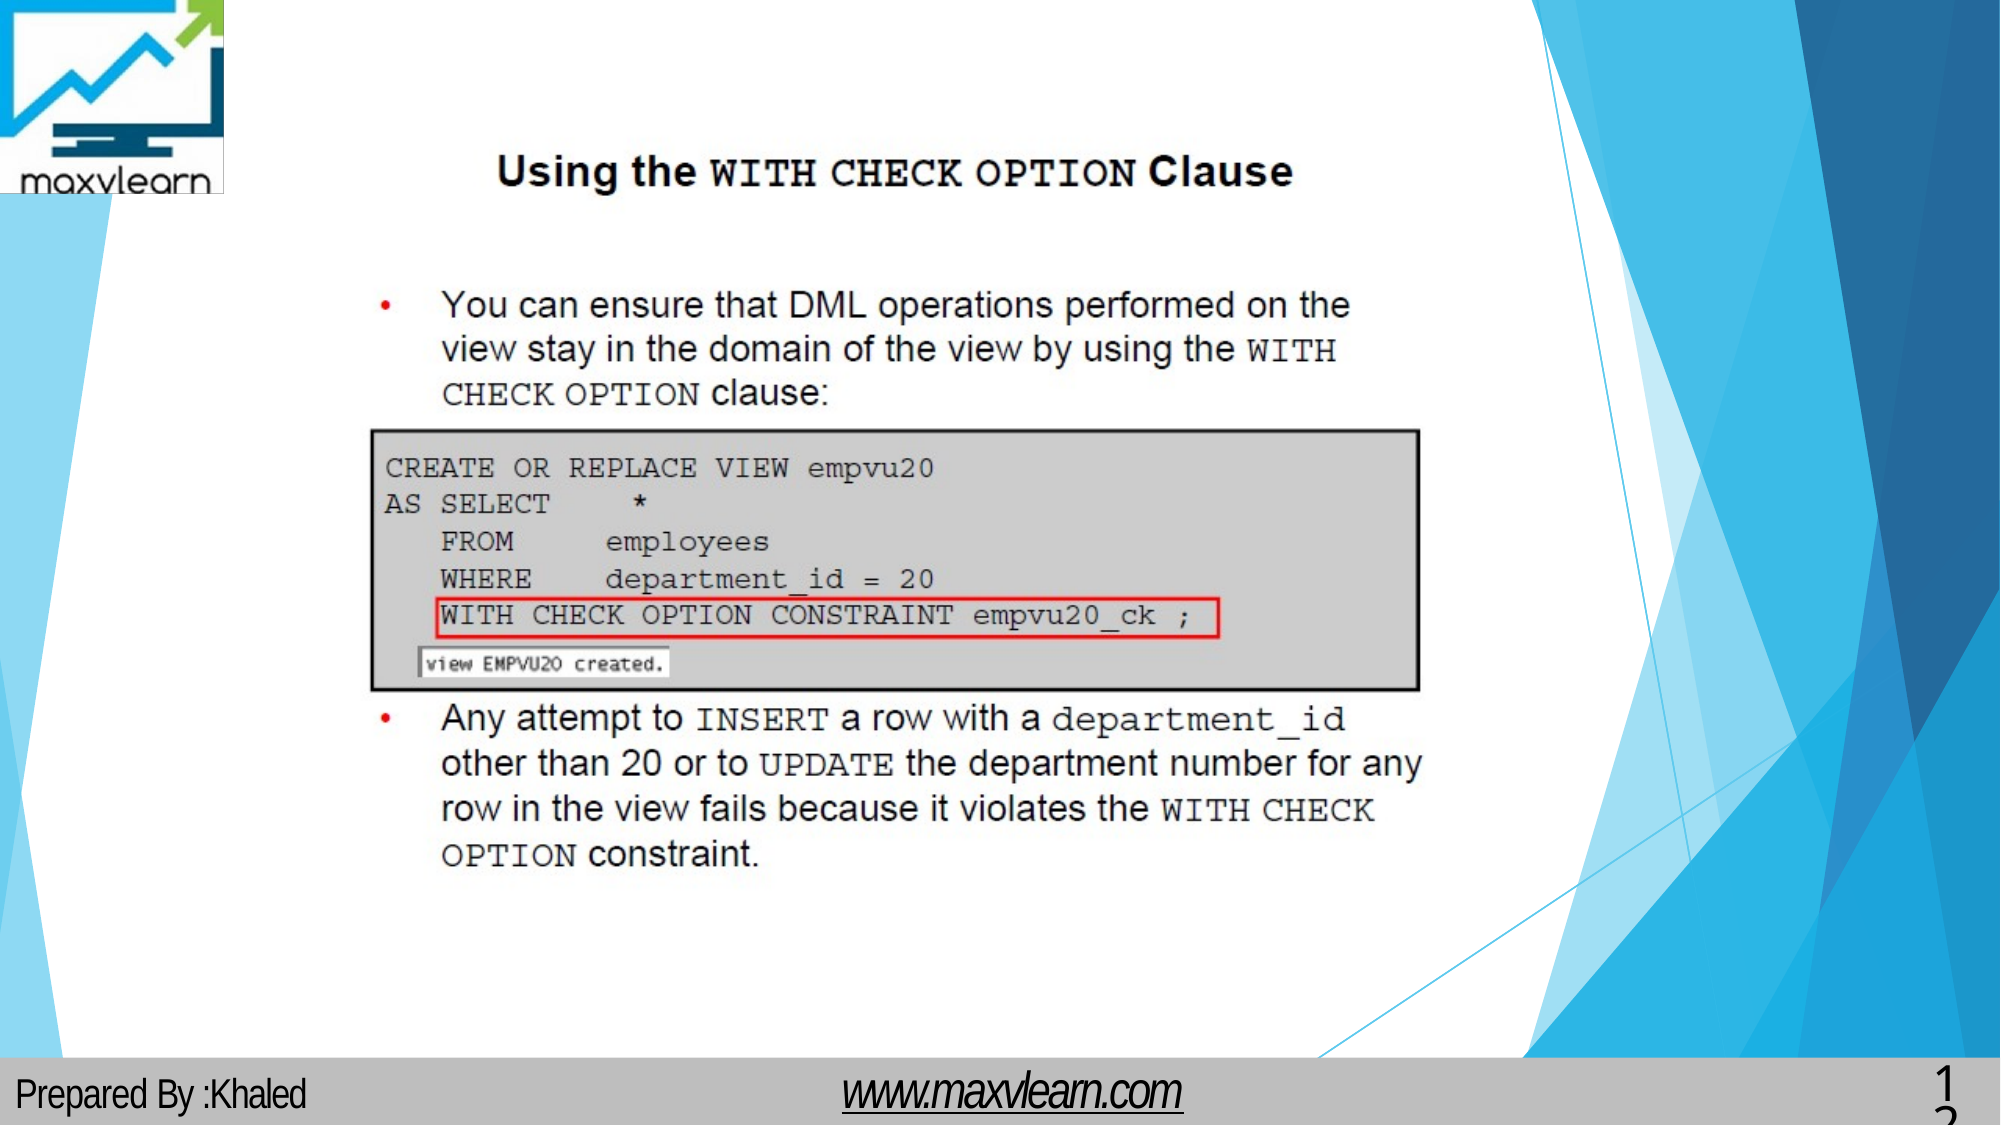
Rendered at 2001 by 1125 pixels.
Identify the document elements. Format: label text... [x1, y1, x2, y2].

slide_number www.maxvlearn.com [839, 1059, 1188, 1125]
picture [0, 0, 224, 194]
text_box [324, 113, 1494, 901]
footer Prepared By :Khaled AlKhudari [12, 1069, 462, 1125]
slide_number 10 [1928, 1061, 1990, 1125]
